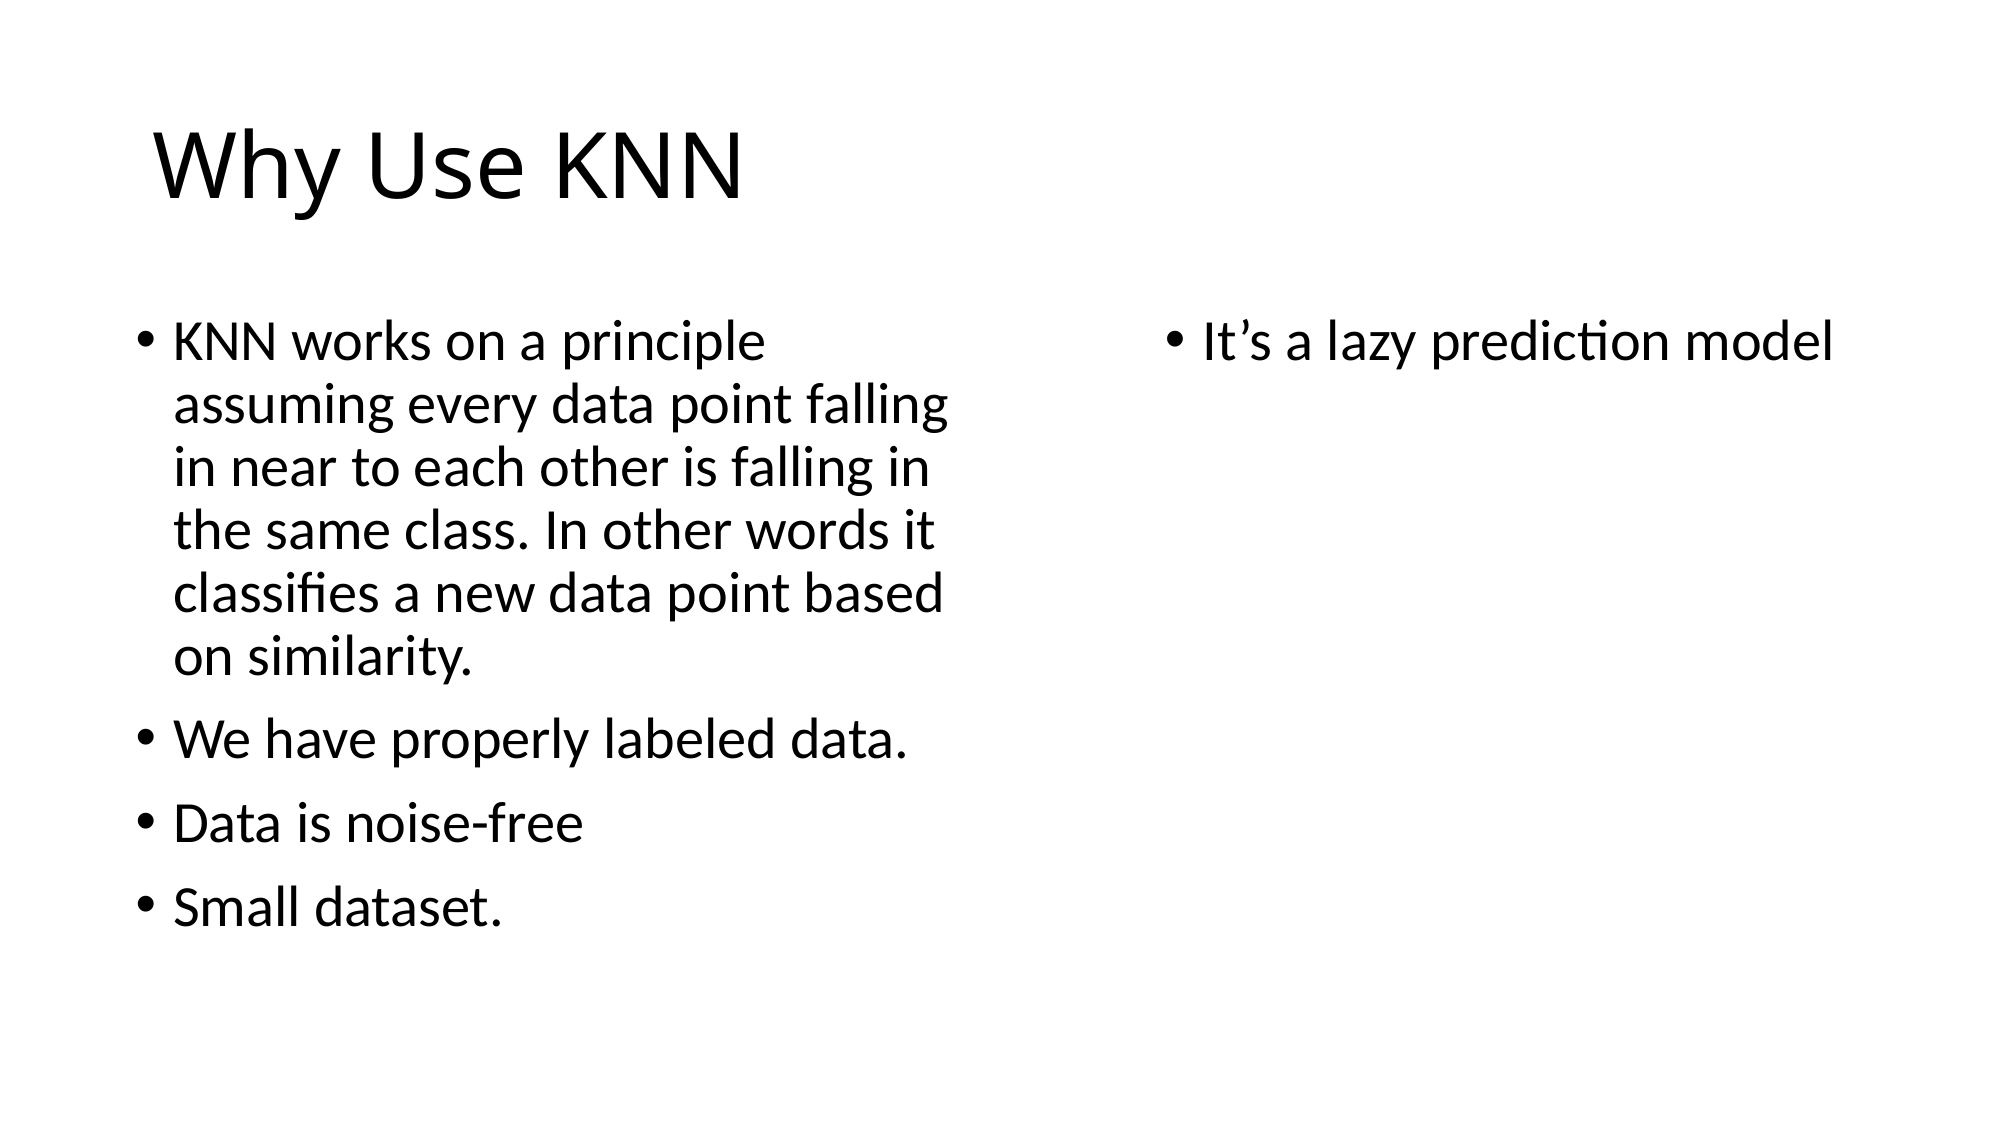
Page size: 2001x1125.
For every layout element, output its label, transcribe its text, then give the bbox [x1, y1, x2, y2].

list It’s a lazy prediction model [1149, 303, 2000, 1017]
list KNN works on a principle assuming every data point falling in near to each other is falling in the same class. In other words it classifies a new data point based on similarity. We have properly labeled data. Data is noise-free Small dataset. [120, 303, 971, 1017]
title Why Use KNN [137, 59, 1863, 278]
